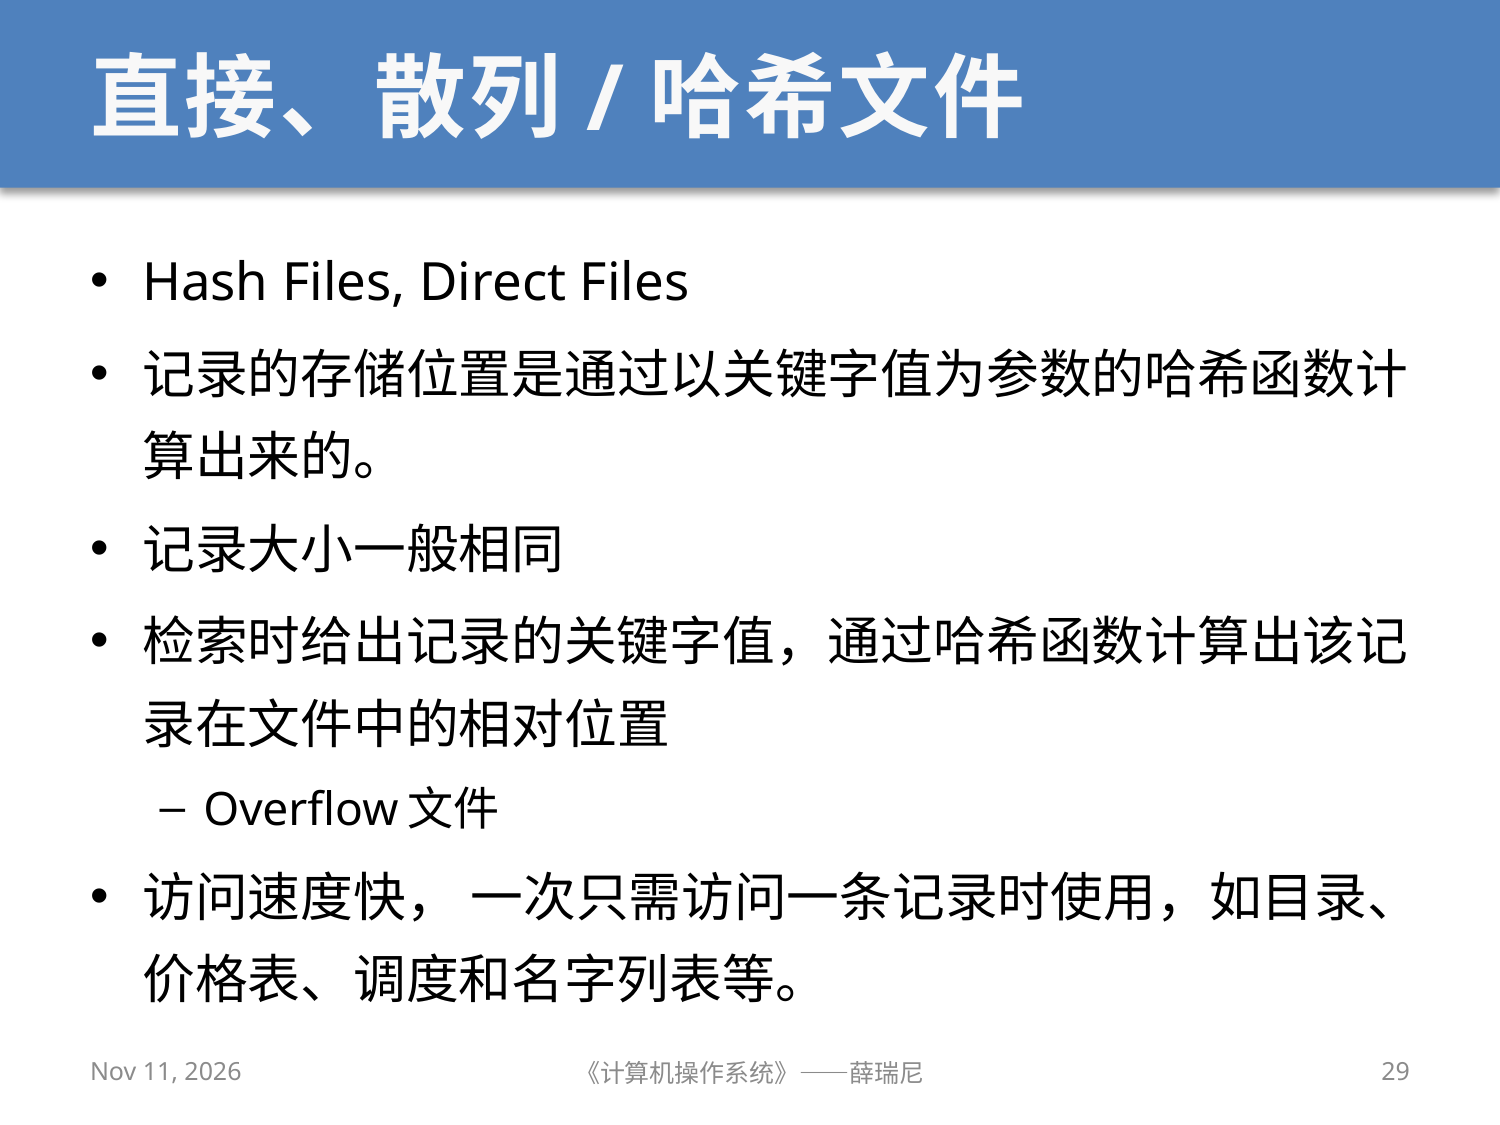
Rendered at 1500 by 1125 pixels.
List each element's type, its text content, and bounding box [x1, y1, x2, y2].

title 直接、散列/哈希文件 [75, 0, 1425, 188]
list Hash Files, Direct Files 记录的存储位置是通过以关键字值为参数的哈希函数计算出来的。 记录大小一般相同 检索时给出记录的关键字值，通过哈希函数计算出该记录在文件中的相对位置 Overflow文件 访问速度快， 一次只需访问一条记录时使用，如目录、价格表、调度和名字列表等。 [75, 221, 1425, 1021]
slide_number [75, 1042, 425, 1103]
footer 《计算机操作系统》——薛瑞尼 [512, 1042, 988, 1103]
slide_number 29 [1074, 1042, 1425, 1103]
